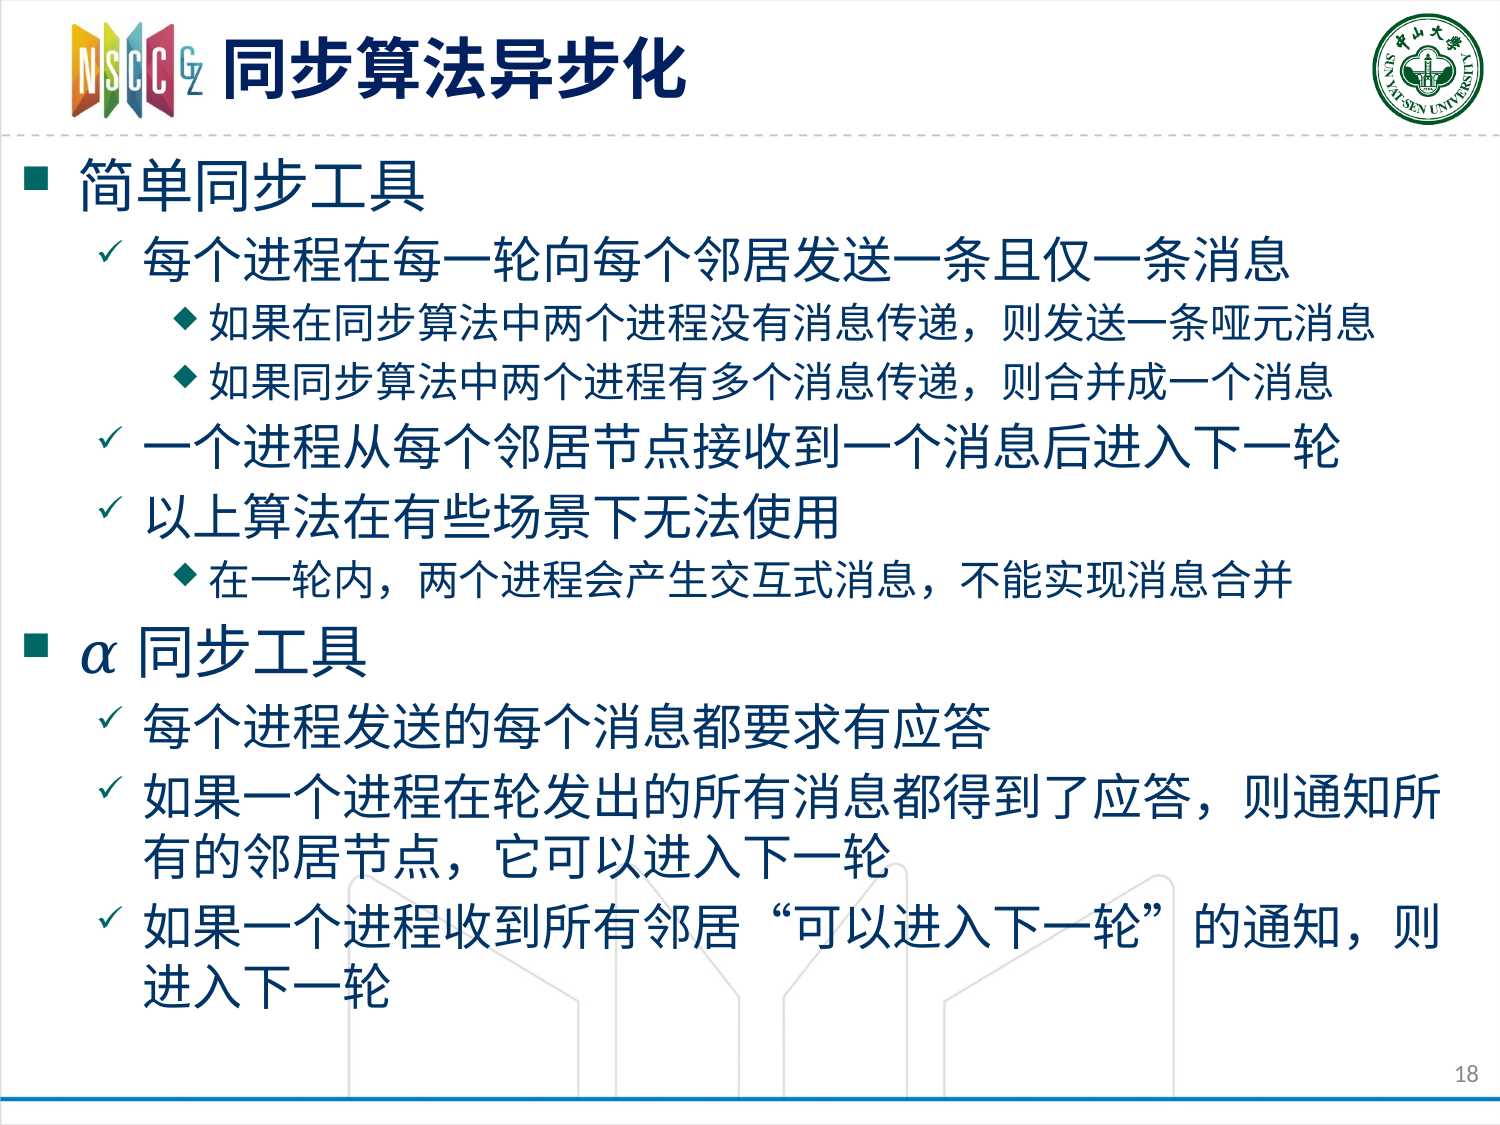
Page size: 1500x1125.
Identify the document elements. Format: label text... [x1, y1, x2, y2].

slide_number 18 [1144, 1042, 1495, 1103]
text_box 同步算法异步化 [206, 18, 1348, 114]
picture [0, 0, 1500, 1125]
